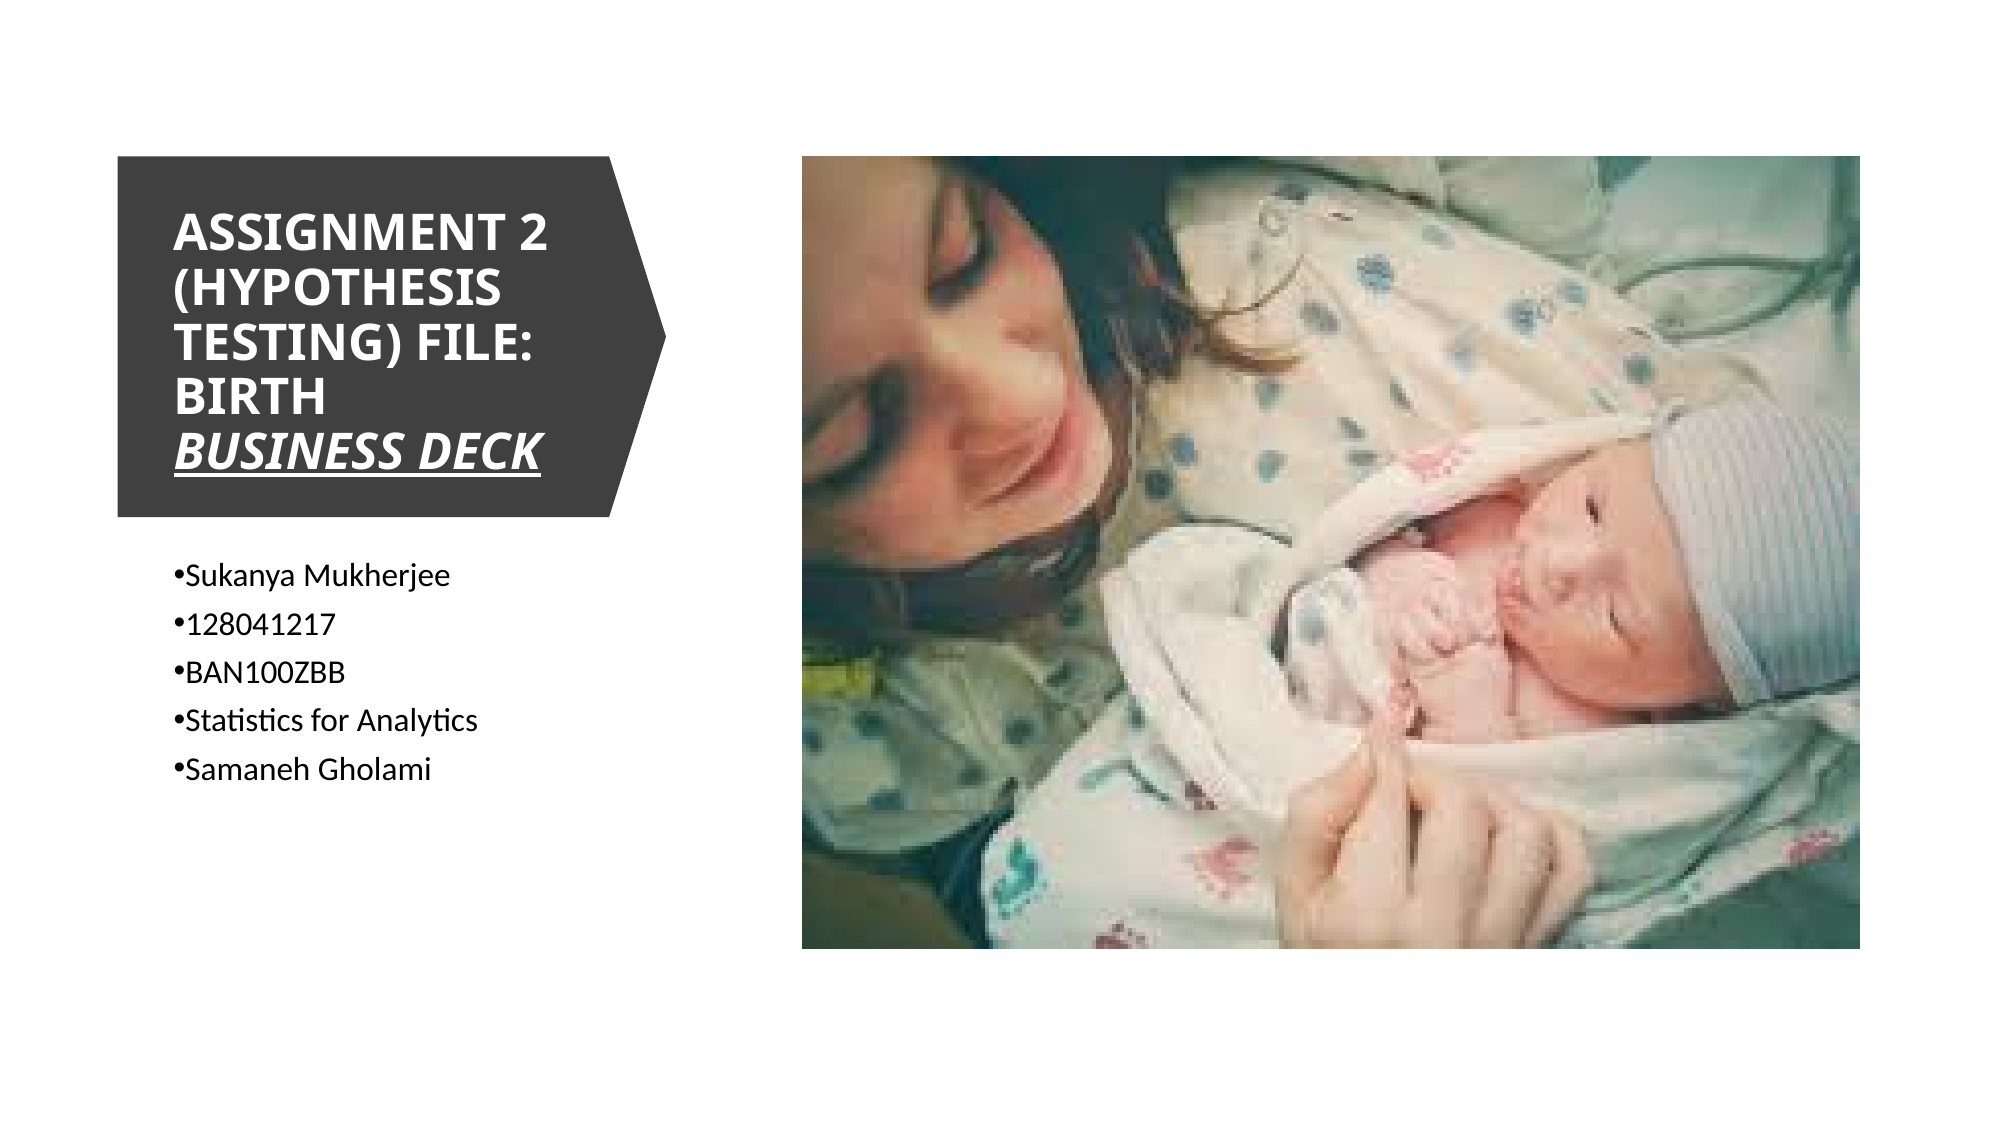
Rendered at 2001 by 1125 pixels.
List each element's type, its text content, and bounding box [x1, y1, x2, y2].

title ASSIGNMENT 2 (HYPOTHESIS TESTING) FILE: BIRTH BUSINESS DECK [158, 197, 597, 490]
text_box Sukanya Mukherjee 128041217 BAN100ZBB Statistics for Analytics Samaneh Gholami [158, 550, 597, 949]
text_box [116, 155, 668, 519]
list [802, 156, 1860, 949]
